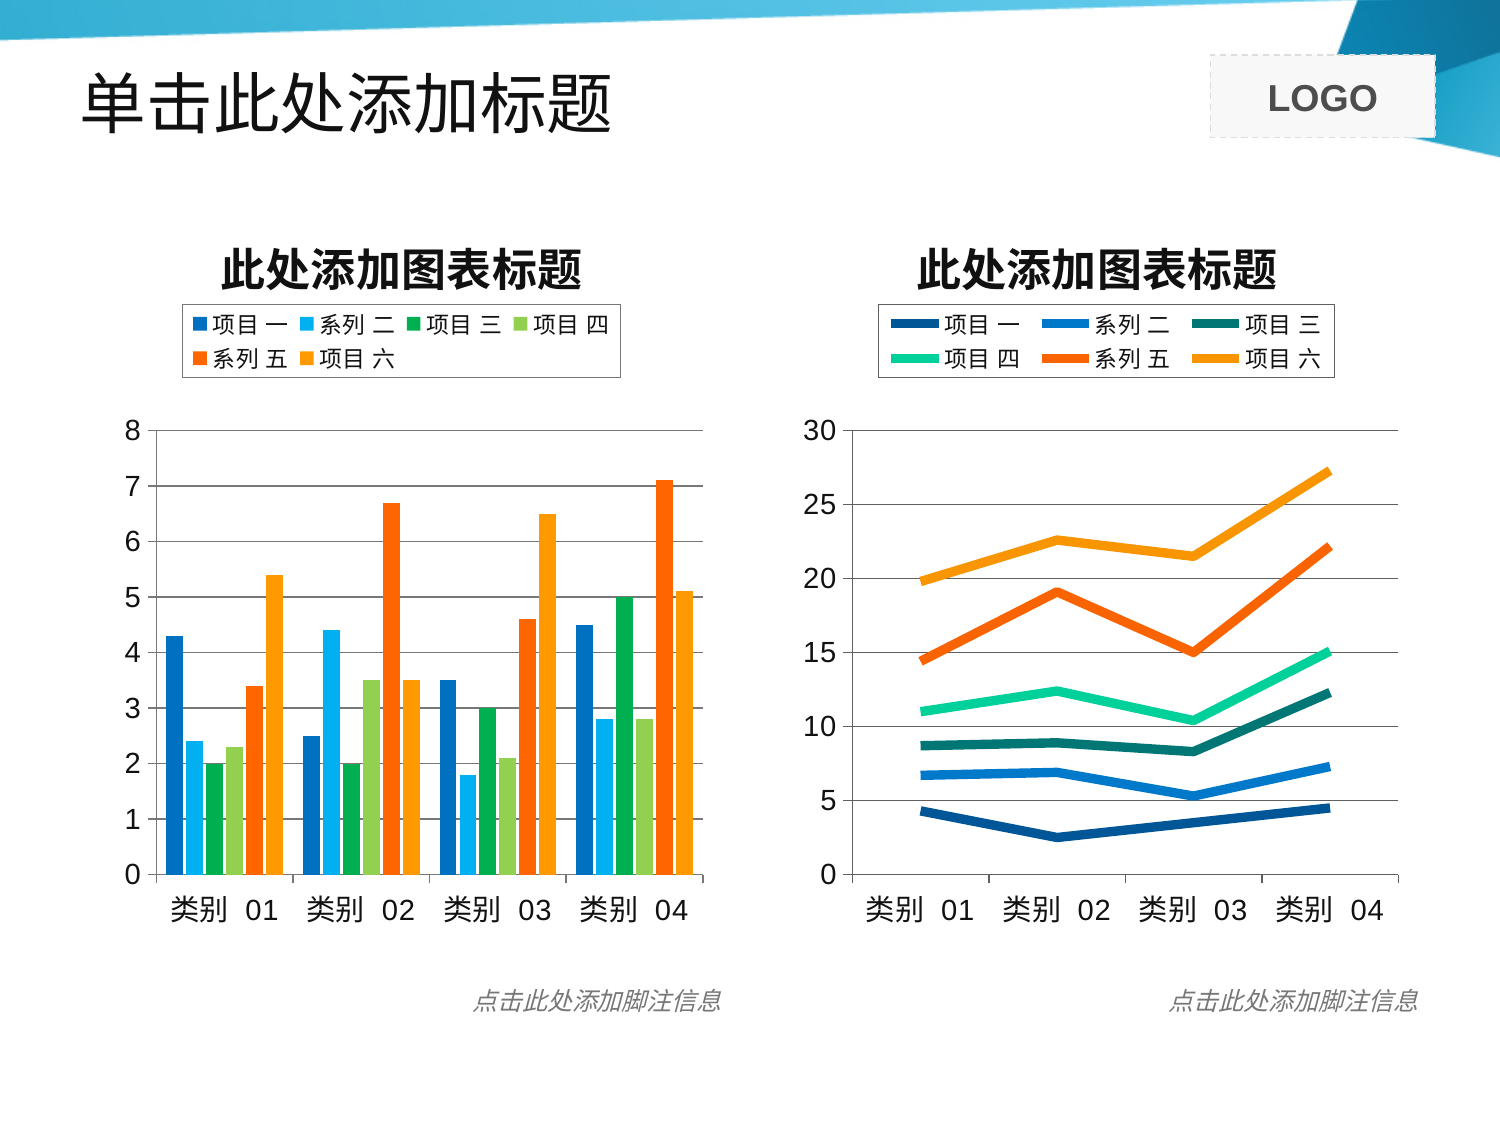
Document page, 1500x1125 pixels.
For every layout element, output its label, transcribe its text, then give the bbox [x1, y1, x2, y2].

text_box 点击此处添加脚注信息 [457, 984, 737, 1023]
chart [760, 196, 1435, 977]
chart [64, 196, 739, 977]
title 单击此处添加标题 [64, 42, 1436, 161]
picture [0, 0, 1500, 1125]
text_box 点击此处添加脚注信息 [1153, 983, 1434, 1023]
